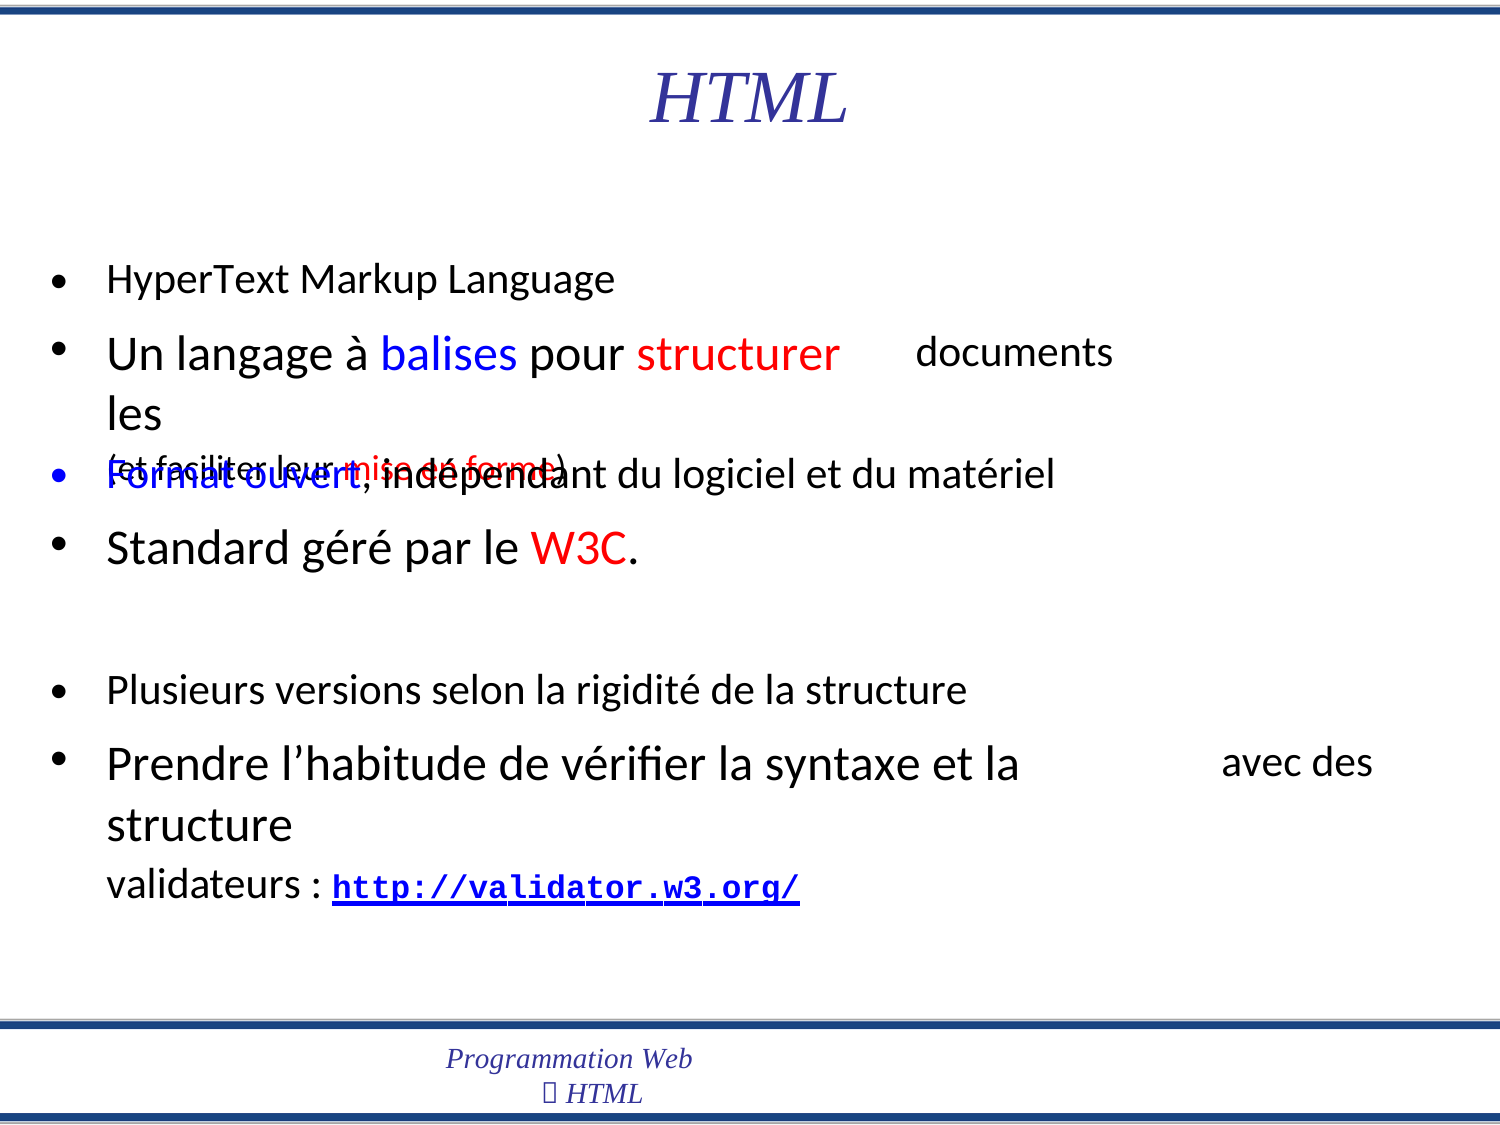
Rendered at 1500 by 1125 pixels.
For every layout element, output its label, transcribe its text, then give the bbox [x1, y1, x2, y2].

text_box avec des [1219, 740, 1405, 795]
text_box [0, 1017, 1500, 1030]
text_box documents [913, 330, 1153, 385]
text_box Format ouvert, indépendant du logiciel et du matériel Standard géré par le W3C. [104, 452, 1205, 579]
text_box • • [48, 255, 78, 382]
text_box HTML [647, 58, 864, 139]
text_box • • [48, 449, 78, 576]
text_box Programmation Web  HTML [443, 1042, 695, 1115]
text_box Plusieurs versions selon la rigidité de la structure Prendre l’habitude de vérifier la syntaxe et la structure validateurs : http://validator.w3.org/ [104, 668, 1222, 855]
text_box HyperText Markup Language Un langage à balises pour structurer les (et faciliter leur mise en forme) [104, 258, 915, 435]
text_box • • [48, 665, 78, 792]
text_box [0, 3, 1500, 15]
text_box [0, 1113, 1500, 1125]
